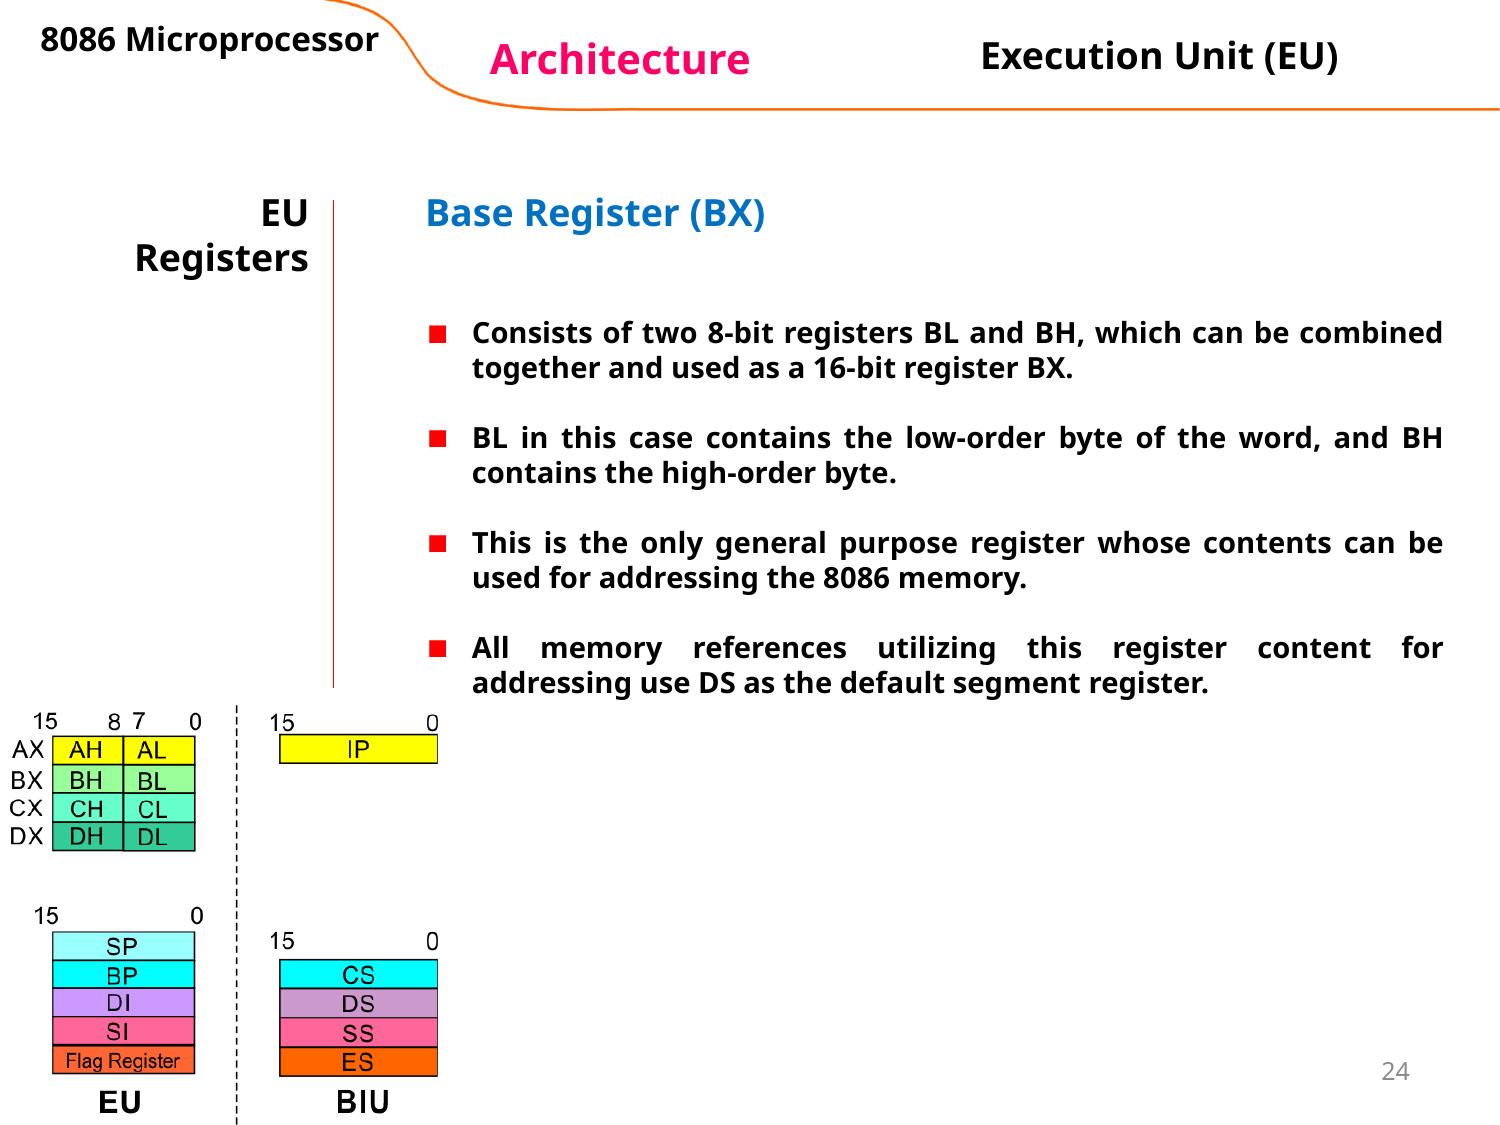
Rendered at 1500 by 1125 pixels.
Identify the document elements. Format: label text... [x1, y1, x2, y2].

title Architecture [474, 18, 1463, 99]
picture [425, 531, 446, 552]
slide_number 24 [1074, 1042, 1425, 1103]
text_box 8086 Microprocessor [10, 10, 411, 66]
text_box Execution Unit (EU) [859, 24, 1460, 85]
picture [10, 705, 438, 1125]
picture [425, 426, 446, 447]
picture [425, 636, 446, 657]
picture [425, 321, 446, 343]
text_box EU Registers [119, 181, 325, 287]
text_box Base Register (BX) Consists of two 8-bit registers BL and BH, which can be combined together and used as a 16-bit register BX. BL in this case contains the low-order byte of the word, and BH contains the high-order byte. This is the only general purpose register whose contents can be used for addressing the 8086 memory. All memory references utilizing this register content for addressing use DS as the default segment register. [410, 182, 1460, 707]
picture [308, 0, 1500, 111]
